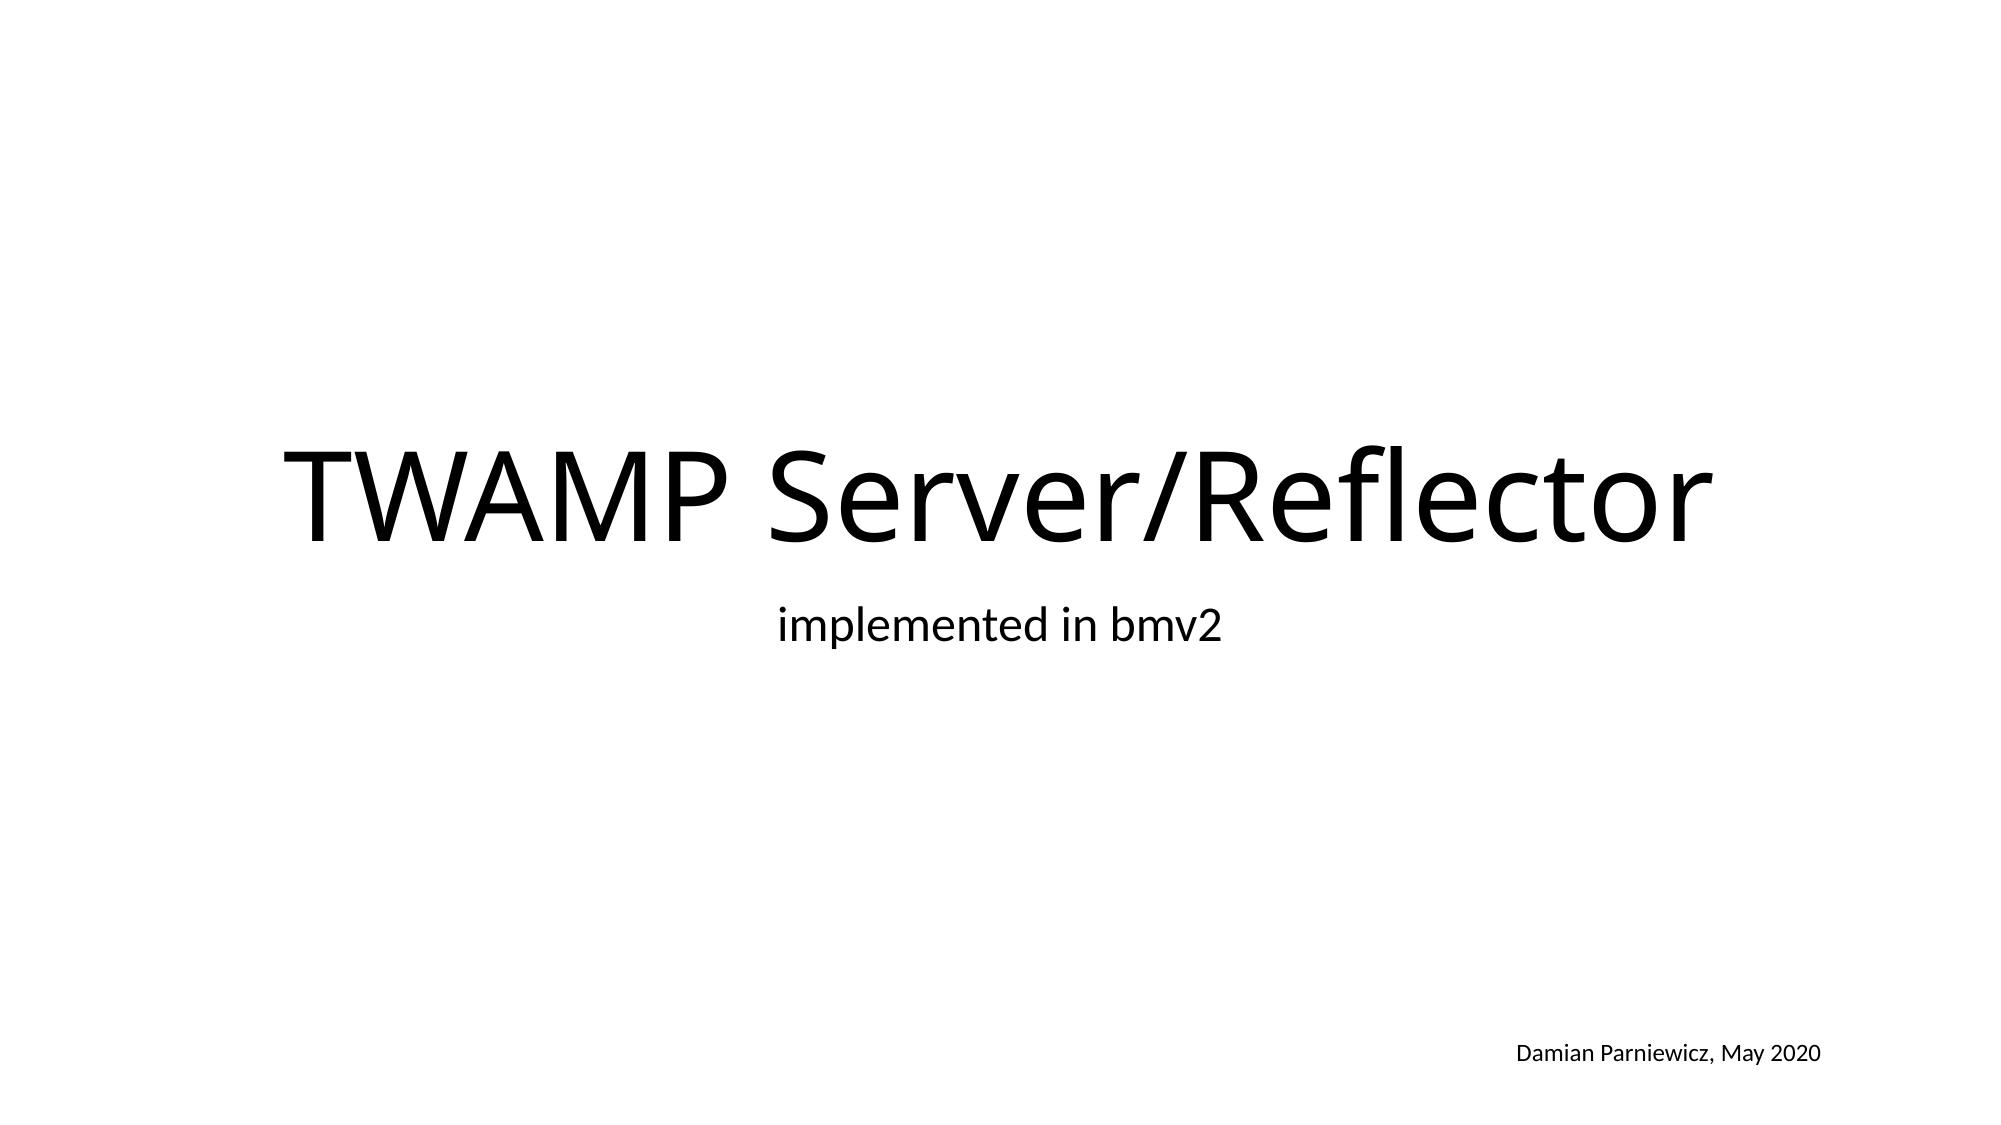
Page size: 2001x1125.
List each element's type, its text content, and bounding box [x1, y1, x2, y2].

title TWAMP Server/Reflector [249, 184, 1750, 576]
subtitle implemented in bmv2 [249, 590, 1750, 863]
text_box Damian Parniewicz, May 2020 [1359, 1032, 1979, 1125]
